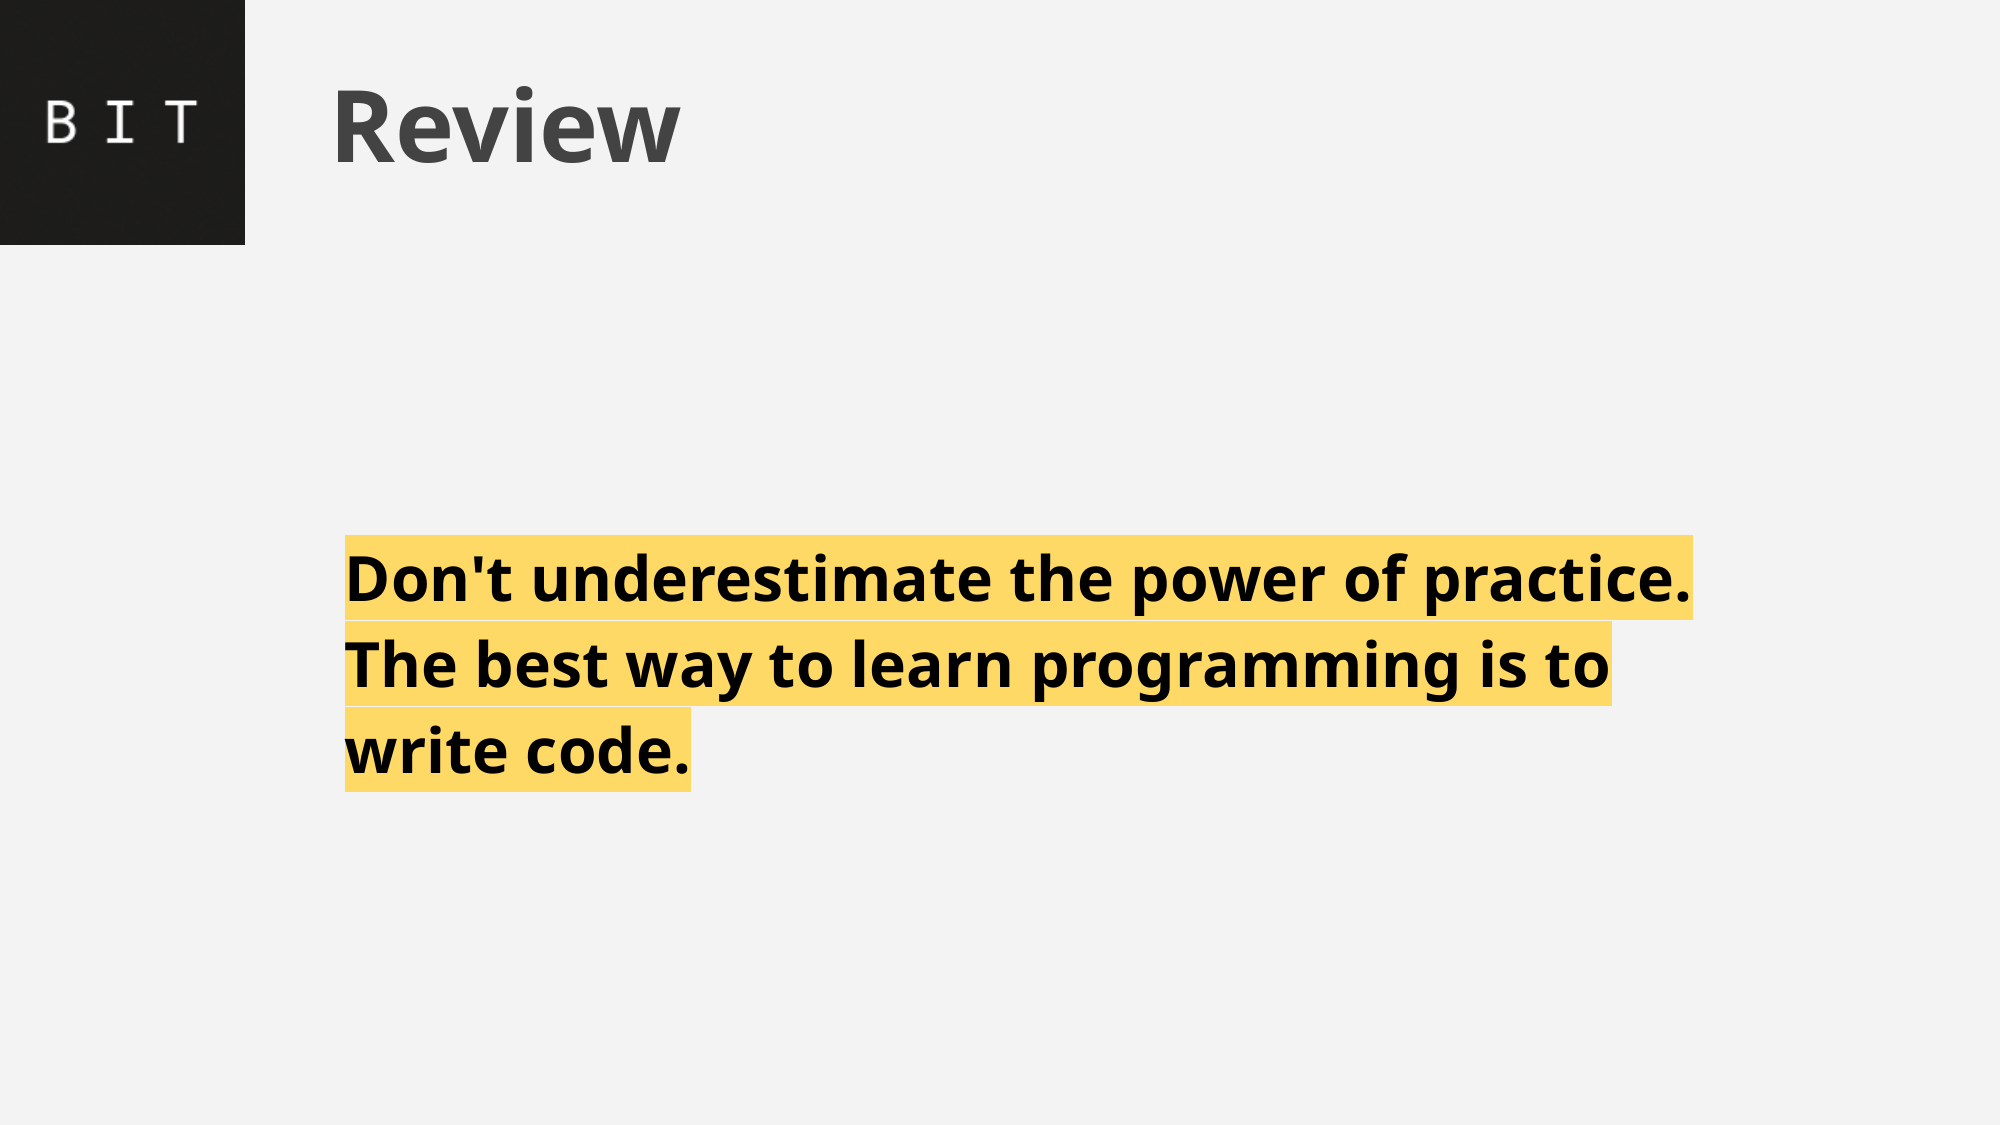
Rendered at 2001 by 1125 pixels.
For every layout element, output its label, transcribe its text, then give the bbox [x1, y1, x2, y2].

text_box Don't underestimate the power of practice. The best way to learn programming is to write code. [329, 279, 1799, 1035]
text_box Review [314, 0, 1809, 245]
picture [0, 0, 245, 245]
